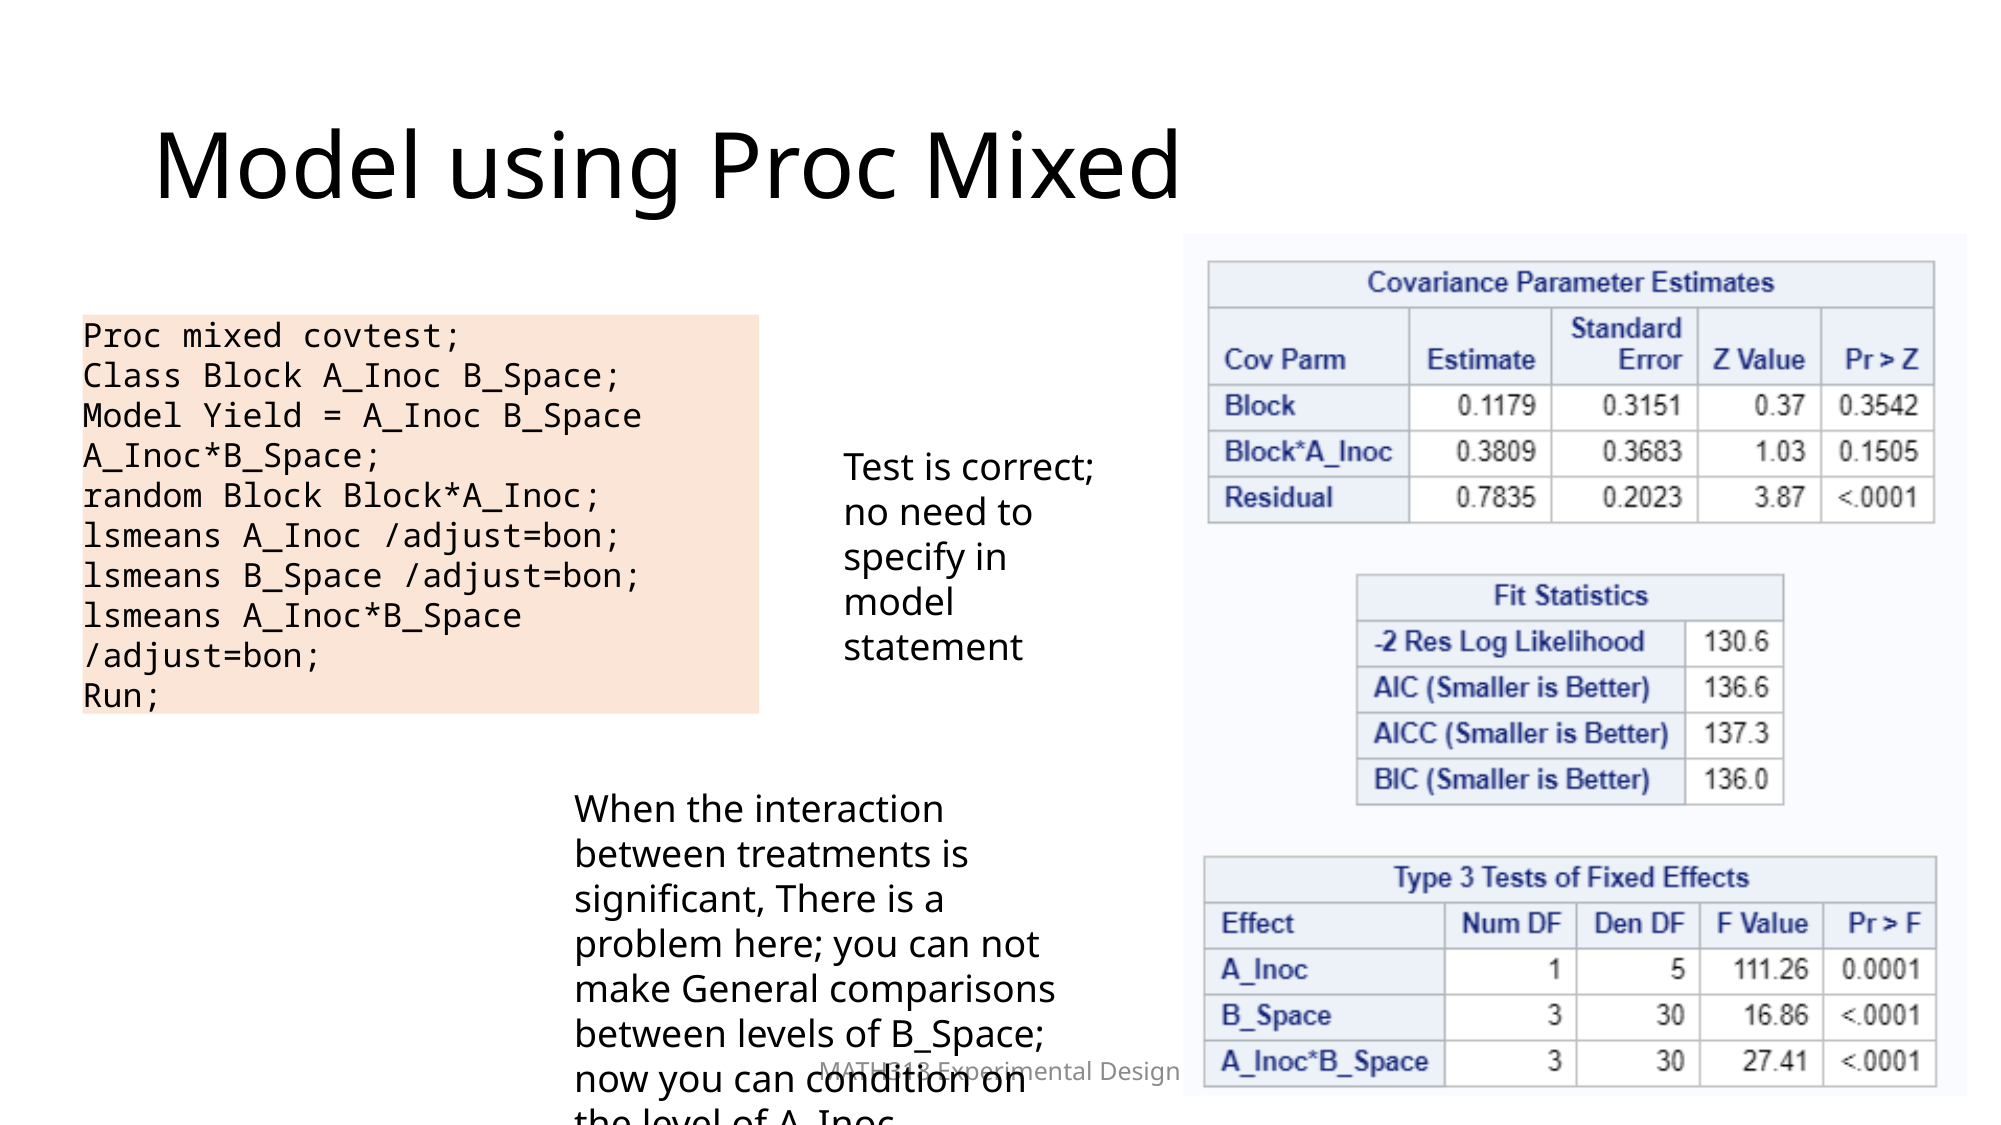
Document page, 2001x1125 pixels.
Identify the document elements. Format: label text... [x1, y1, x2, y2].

text_box Test is correct; no need to specify in model statement [828, 435, 1115, 676]
text_box When the interaction between treatments is significant, There is a problem here; you can not make General comparisons between levels of B_Space; now you can condition on the level of A_Inoc [559, 777, 1085, 1125]
title Model using Proc Mixed [137, 59, 1863, 278]
footer MATH318 Experimental Design [662, 1042, 1183, 1103]
text_box Proc mixed covtest; Class Block A_Inoc B_Space; Model Yield = A_Inoc B_Space A_Inoc*B_Space; random Block Block*A_Inoc; lsmeans A_Inoc /adjust=bon; lsmeans B_Space /adjust=bon; lsmeans A_Inoc*B_Space /adjust=bon; Run; [82, 314, 760, 714]
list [1183, 234, 1967, 1111]
